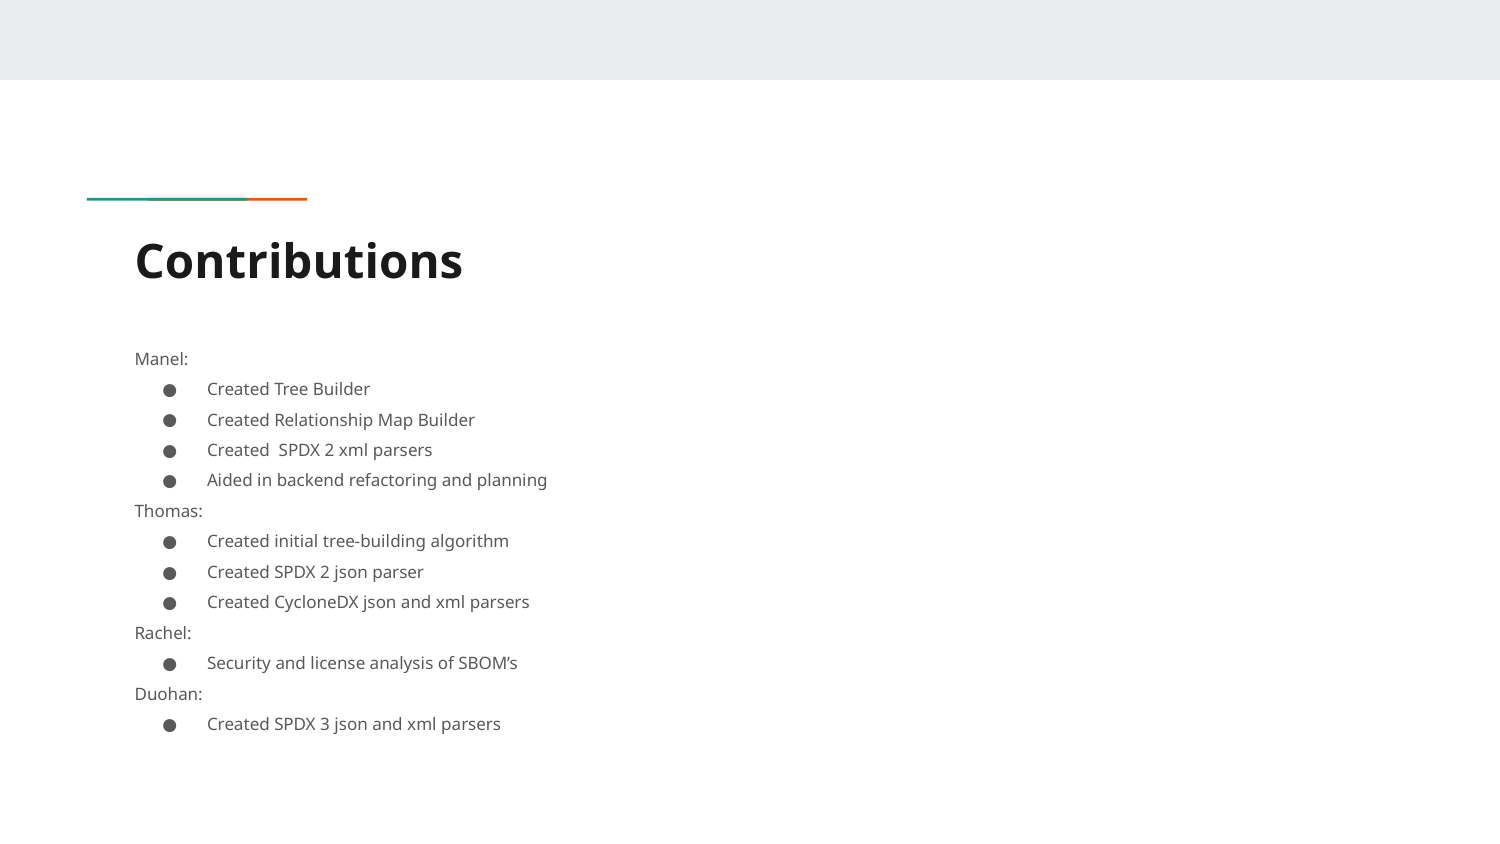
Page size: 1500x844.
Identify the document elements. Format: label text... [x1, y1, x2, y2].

title Contributions [119, 216, 1381, 305]
list Manel: Created Tree Builder Created Relationship Map Builder Created SPDX 2 xml parsers Aided in backend refactoring and planning Thomas: Created initial tree-building algorithm Created SPDX 2 json parser Created CycloneDX json and xml parsers Rachel: Security and license analysis of SBOM’s Duohan: Created SPDX 3 json and xml parsers [119, 322, 1381, 754]
